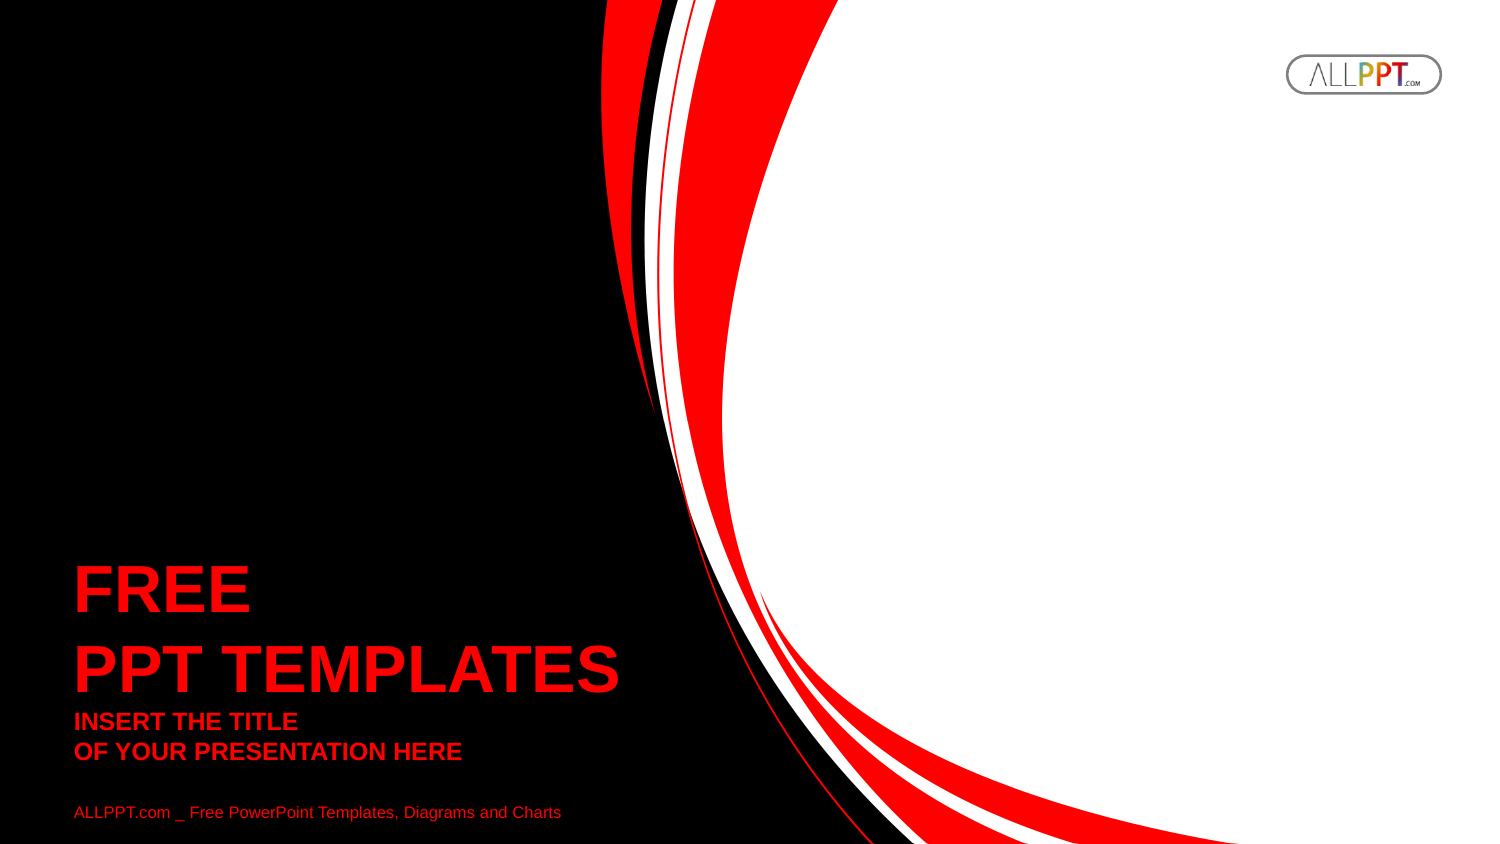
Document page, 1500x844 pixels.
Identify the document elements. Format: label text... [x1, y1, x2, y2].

picture [0, 0, 1500, 844]
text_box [1286, 55, 1442, 94]
text_box ALLPPT.com _ Free PowerPoint Templates, Diagrams and Charts [58, 794, 1441, 830]
text_box FREE PPT TEMPLATES [58, 537, 857, 713]
text_box INSERT THE TITLE OF YOUR PRESENTATION HERE [58, 713, 857, 773]
